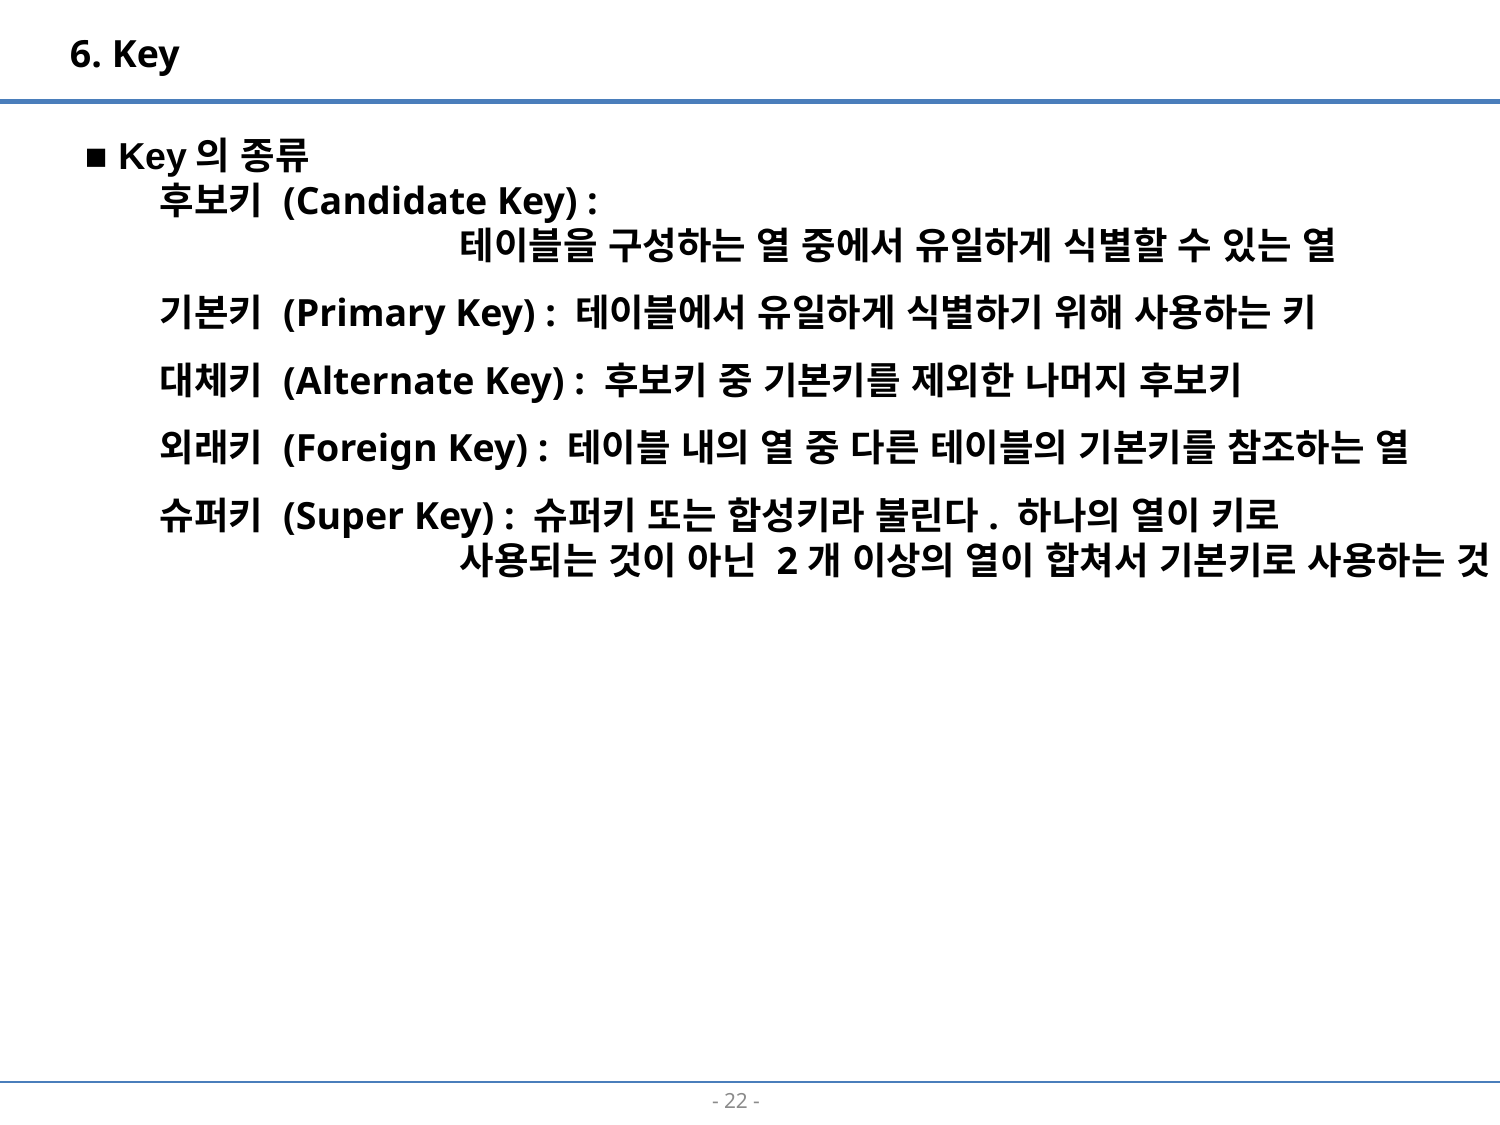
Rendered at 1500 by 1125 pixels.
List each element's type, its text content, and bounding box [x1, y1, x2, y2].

text_box 6. Key [55, 22, 195, 82]
slide_number - 21 - [561, 1082, 911, 1122]
text_box ■ Key의 종류 후보키 (Candidate Key) : 테이블을 구성하는 열 중에서 유일하게 식별할 수 있는 열 기본키 (Primary Key) : 테이블에서 유일하게 식별하기 위해 사용하는 키 대체키 (Alternate Key) : 후보키 중 기본키를 제외한 나머지 후보키 외래키 (Foreign Key) : 테이블 내의 열 중 다른 테이블의 기본키를 참조하는 열 슈퍼키 (Super Key) : 슈퍼키 또는 합성키라 불린다. 하나의 열이 키로 사용되는 것이 아닌 2개 이상의 열이 합쳐서 기본키로 사용하는 것 [70, 101, 1500, 680]
